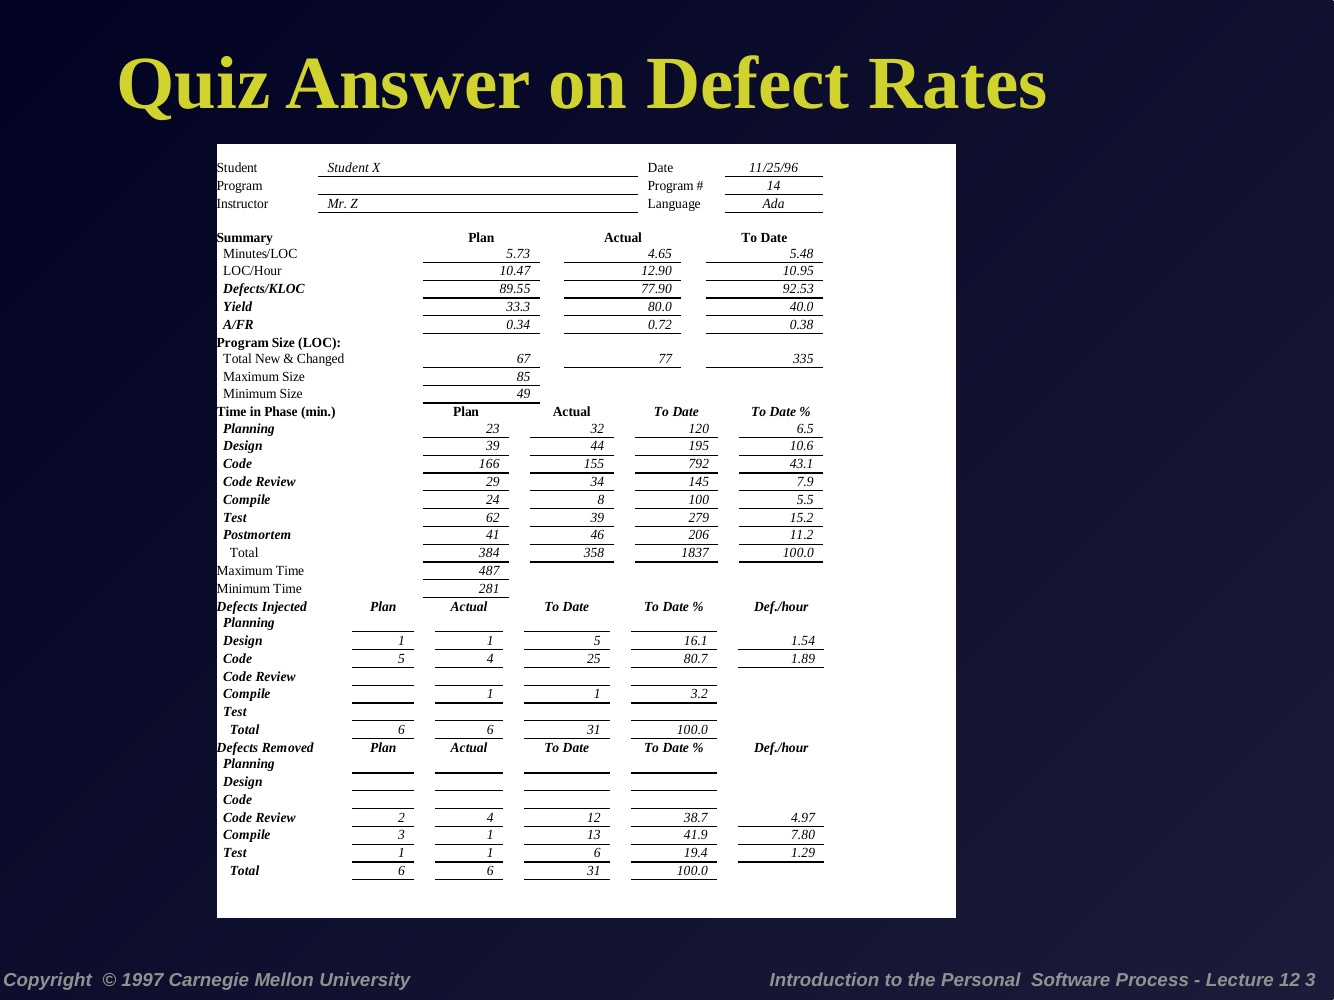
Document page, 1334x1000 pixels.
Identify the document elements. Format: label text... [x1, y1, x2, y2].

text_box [216, 143, 956, 918]
title Quiz Answer on Defect Rates [99, 21, 1300, 147]
